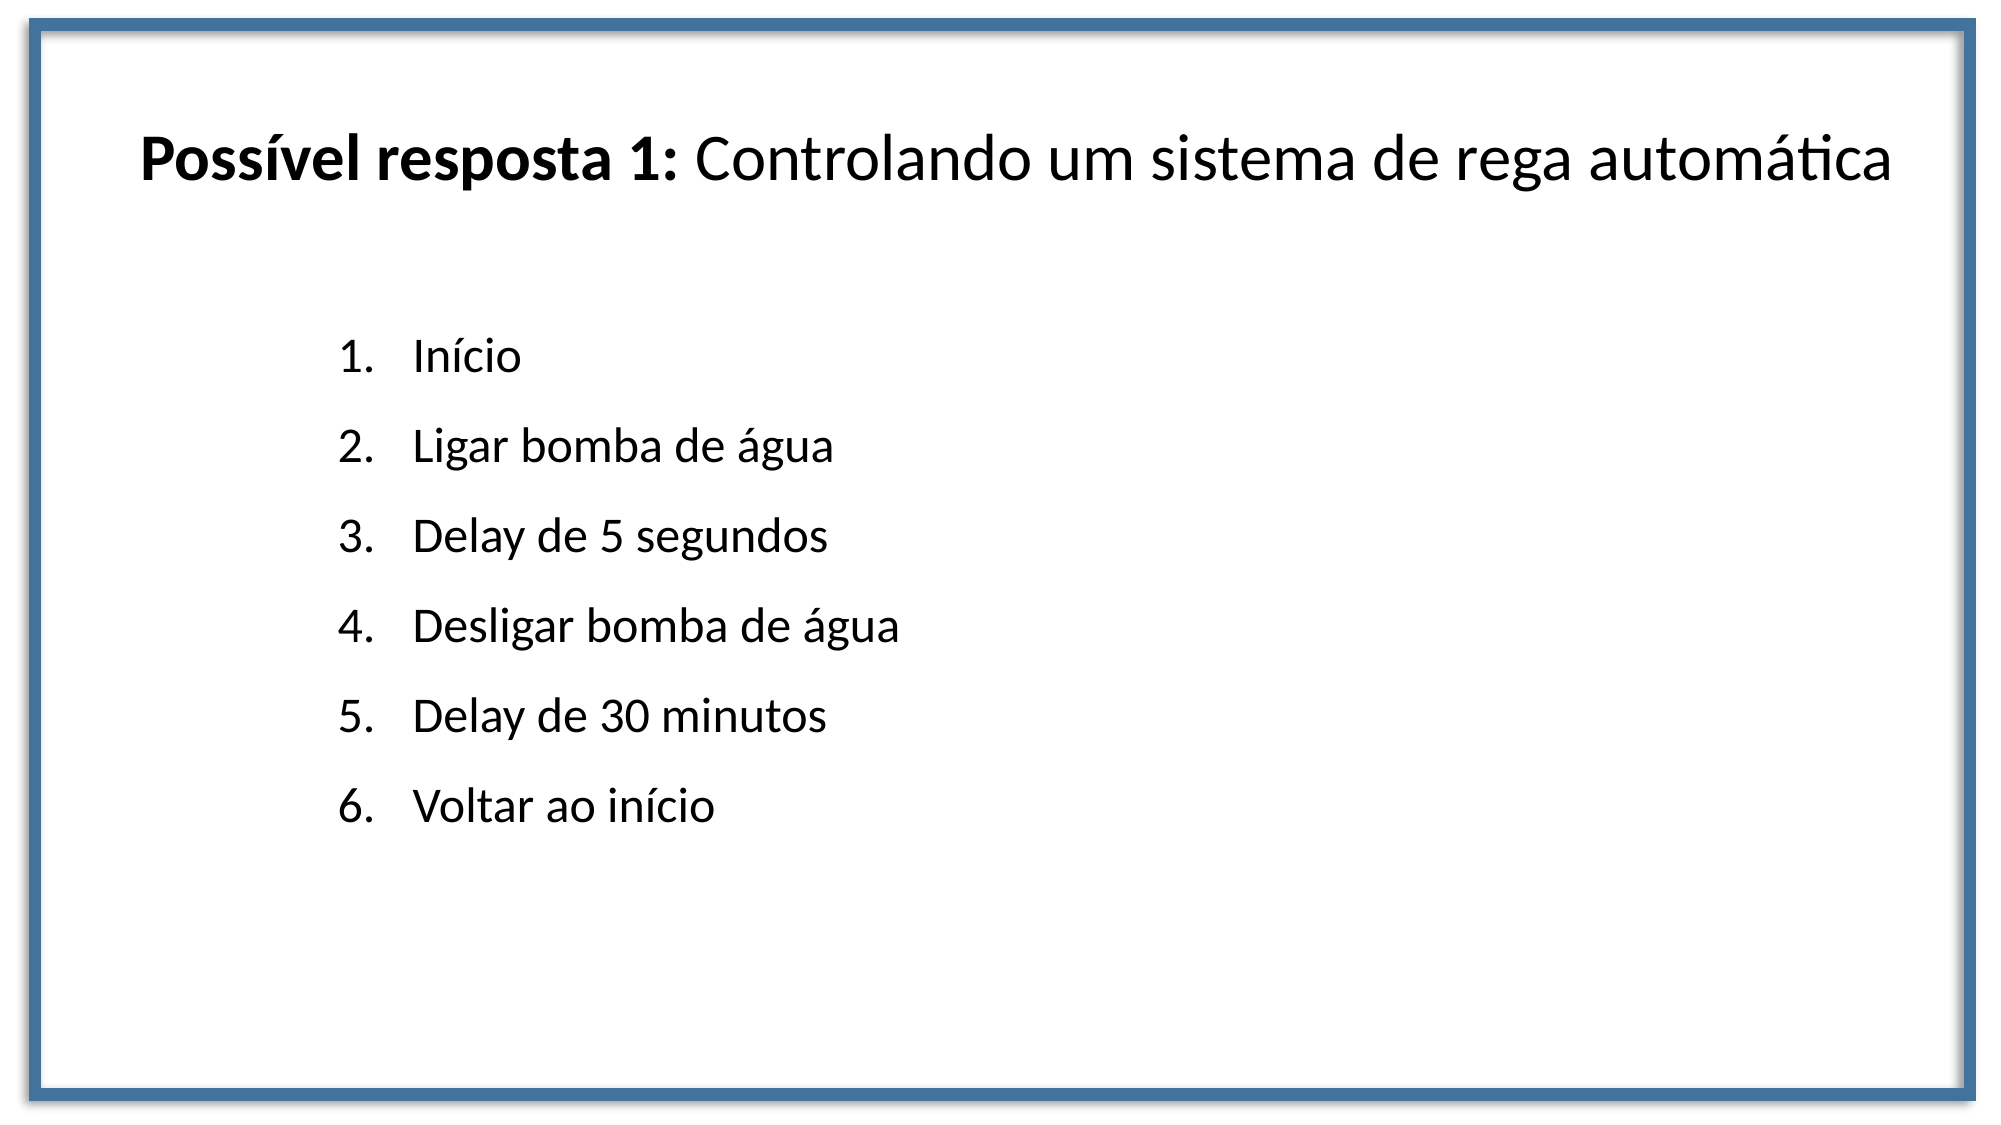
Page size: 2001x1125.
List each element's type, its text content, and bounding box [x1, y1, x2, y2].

text_box Início Ligar bomba de água Delay de 5 segundos Desligar bomba de água Delay de 30 minutos Voltar ao início [322, 285, 1072, 930]
text_box [34, 23, 1971, 1095]
